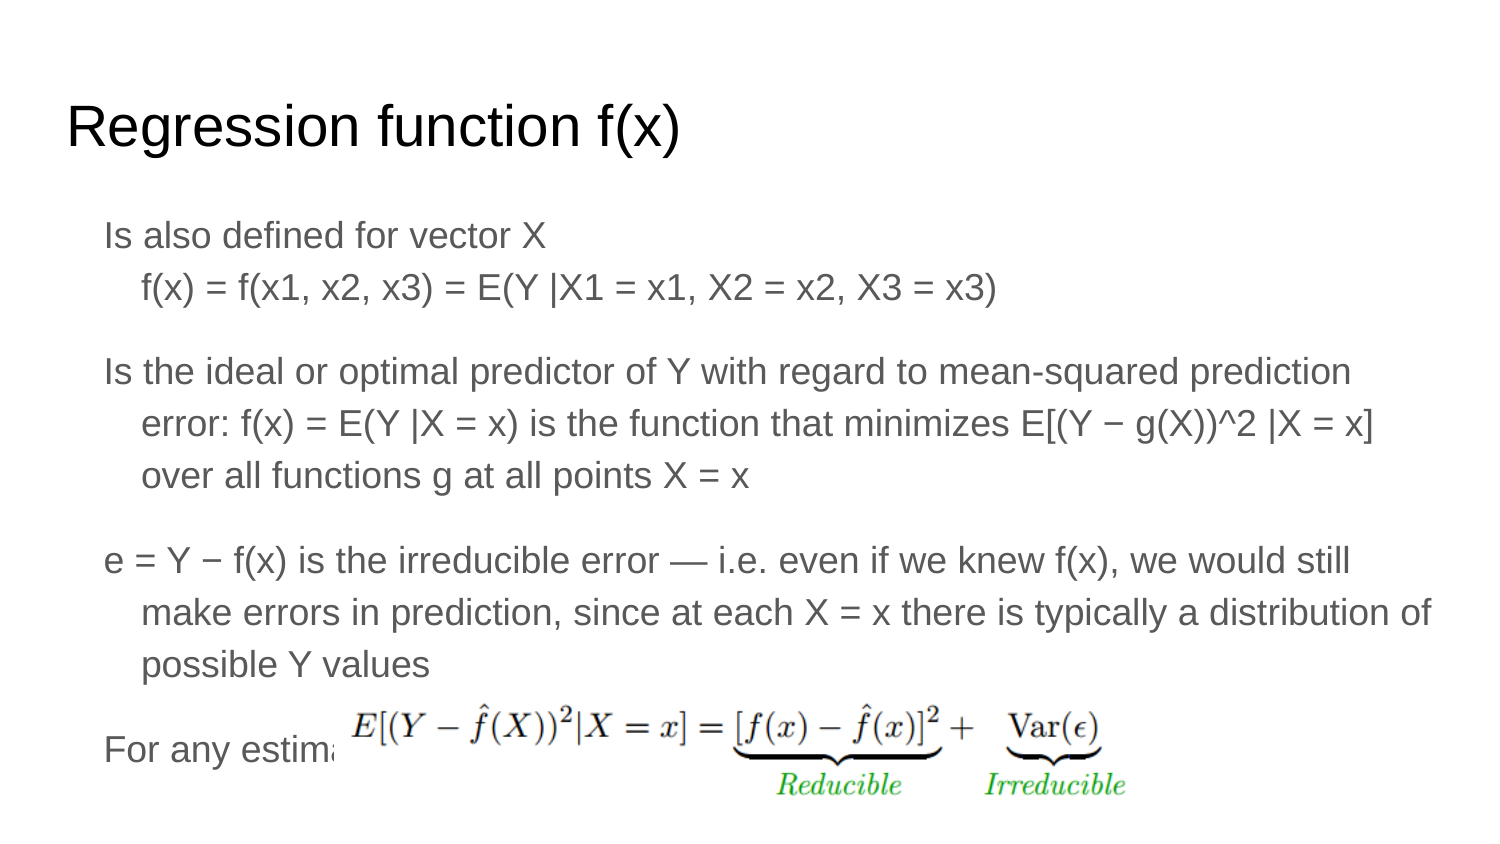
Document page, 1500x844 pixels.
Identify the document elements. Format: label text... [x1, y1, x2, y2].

title Regression function f(x) [51, 72, 1449, 167]
list Is also defined for vector X f(x) = f(x1, x2, x3) = E(Y |X1 = x1, X2 = x2, X3 = x3) Is the ideal or optimal predictor of Y with regard to mean-squared prediction error: f(x) = E(Y |X = x) is the function that minimizes E[(Y − g(X))^2 |X = x] over all functions g at all points X = x e = Y − f(x) is the irreducible error — i.e. even if we knew f(x), we would still make errors in prediction, since at each X = x there is typically a distribution of possible Y values For any estimate ˆf(x) of f(x), we have [51, 189, 1449, 750]
picture [333, 685, 1166, 816]
